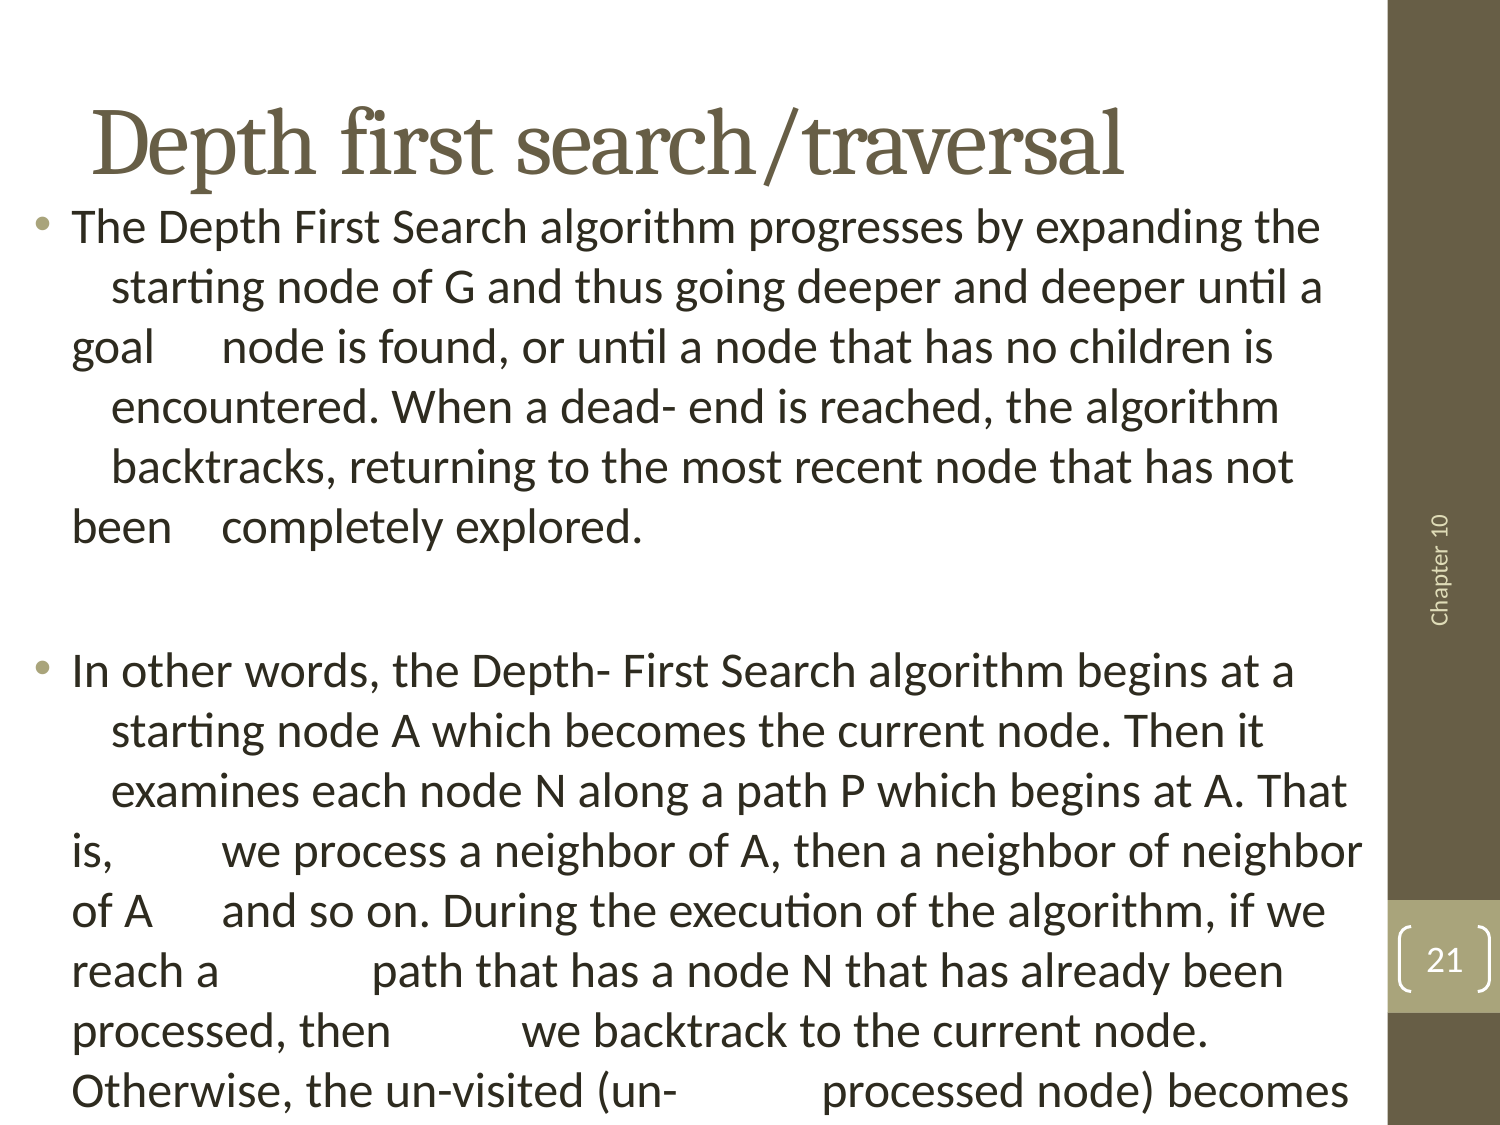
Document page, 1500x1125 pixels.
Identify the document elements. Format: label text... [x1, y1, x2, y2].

text_box [1477, 926, 1490, 992]
text_box [1399, 926, 1412, 992]
text_box The Depth First Search algorithm progresses by expanding the starting node of G and thus going deeper and deeper until a goal node is found, or until a node that has no children is encountered. When a dead- end is reached, the algorithm backtracks, returning to the most recent node that has not been completely explored. [31, 190, 1382, 553]
text_box Chapter 10 [1426, 512, 1456, 629]
text_box In other words, the Depth- First Search algorithm begins at a starting node A which becomes the current node. Then it examines each node N along a path P which begins at A. That is, we process a neighbor of A, then a neighbor of neighbor of A and so on. During the execution of the algorithm, if we reach a path that has a node N that has already been processed, then we backtrack to the current node. Otherwise, the un-visited (un- processed node) becomes the current node. [31, 635, 1381, 1125]
text_box 21 [1423, 932, 1466, 980]
title Depth first search/traversal [87, 76, 1176, 190]
